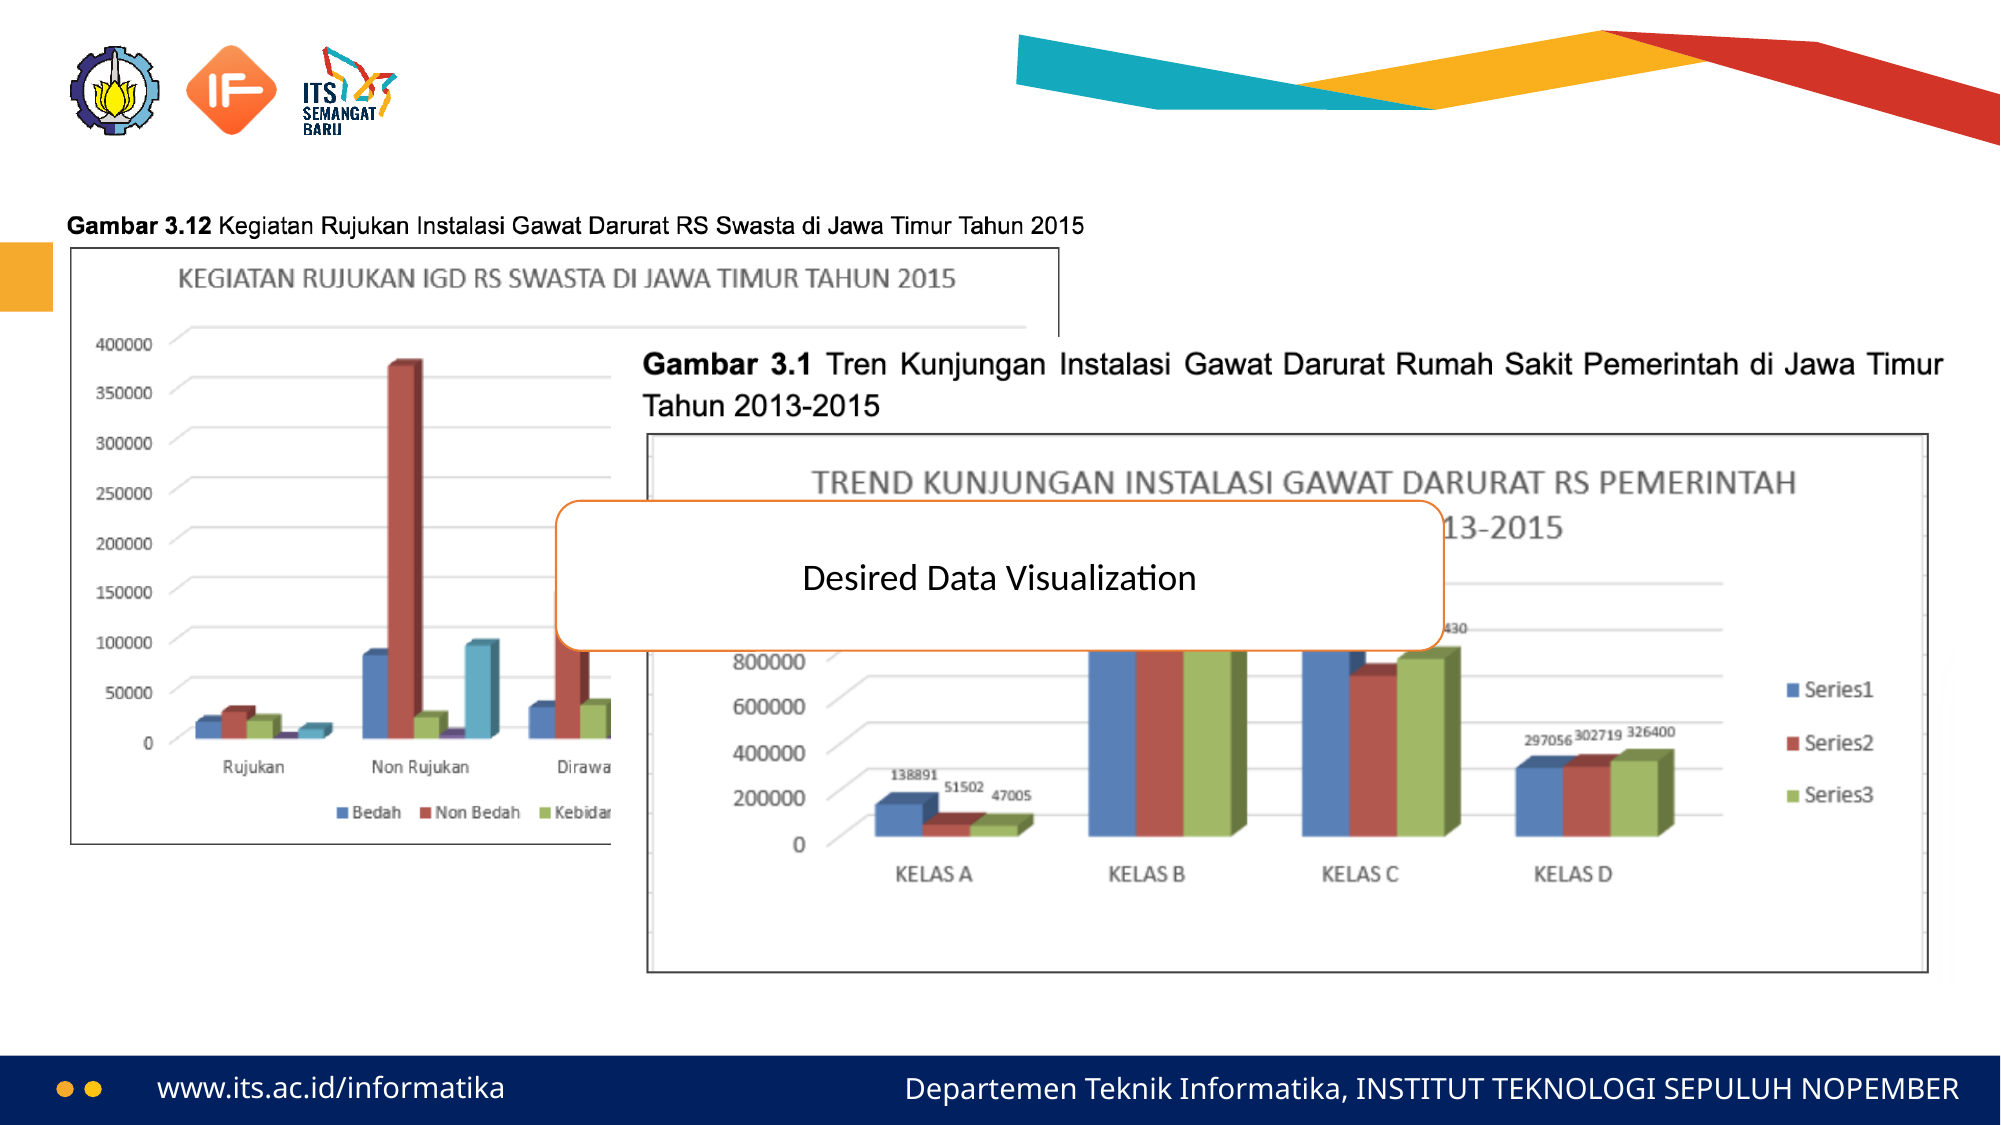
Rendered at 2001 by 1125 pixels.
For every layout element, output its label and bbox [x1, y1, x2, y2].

list [53, 207, 1097, 853]
picture [302, 45, 398, 135]
picture [611, 337, 1956, 988]
picture [186, 45, 277, 135]
picture [69, 45, 160, 136]
